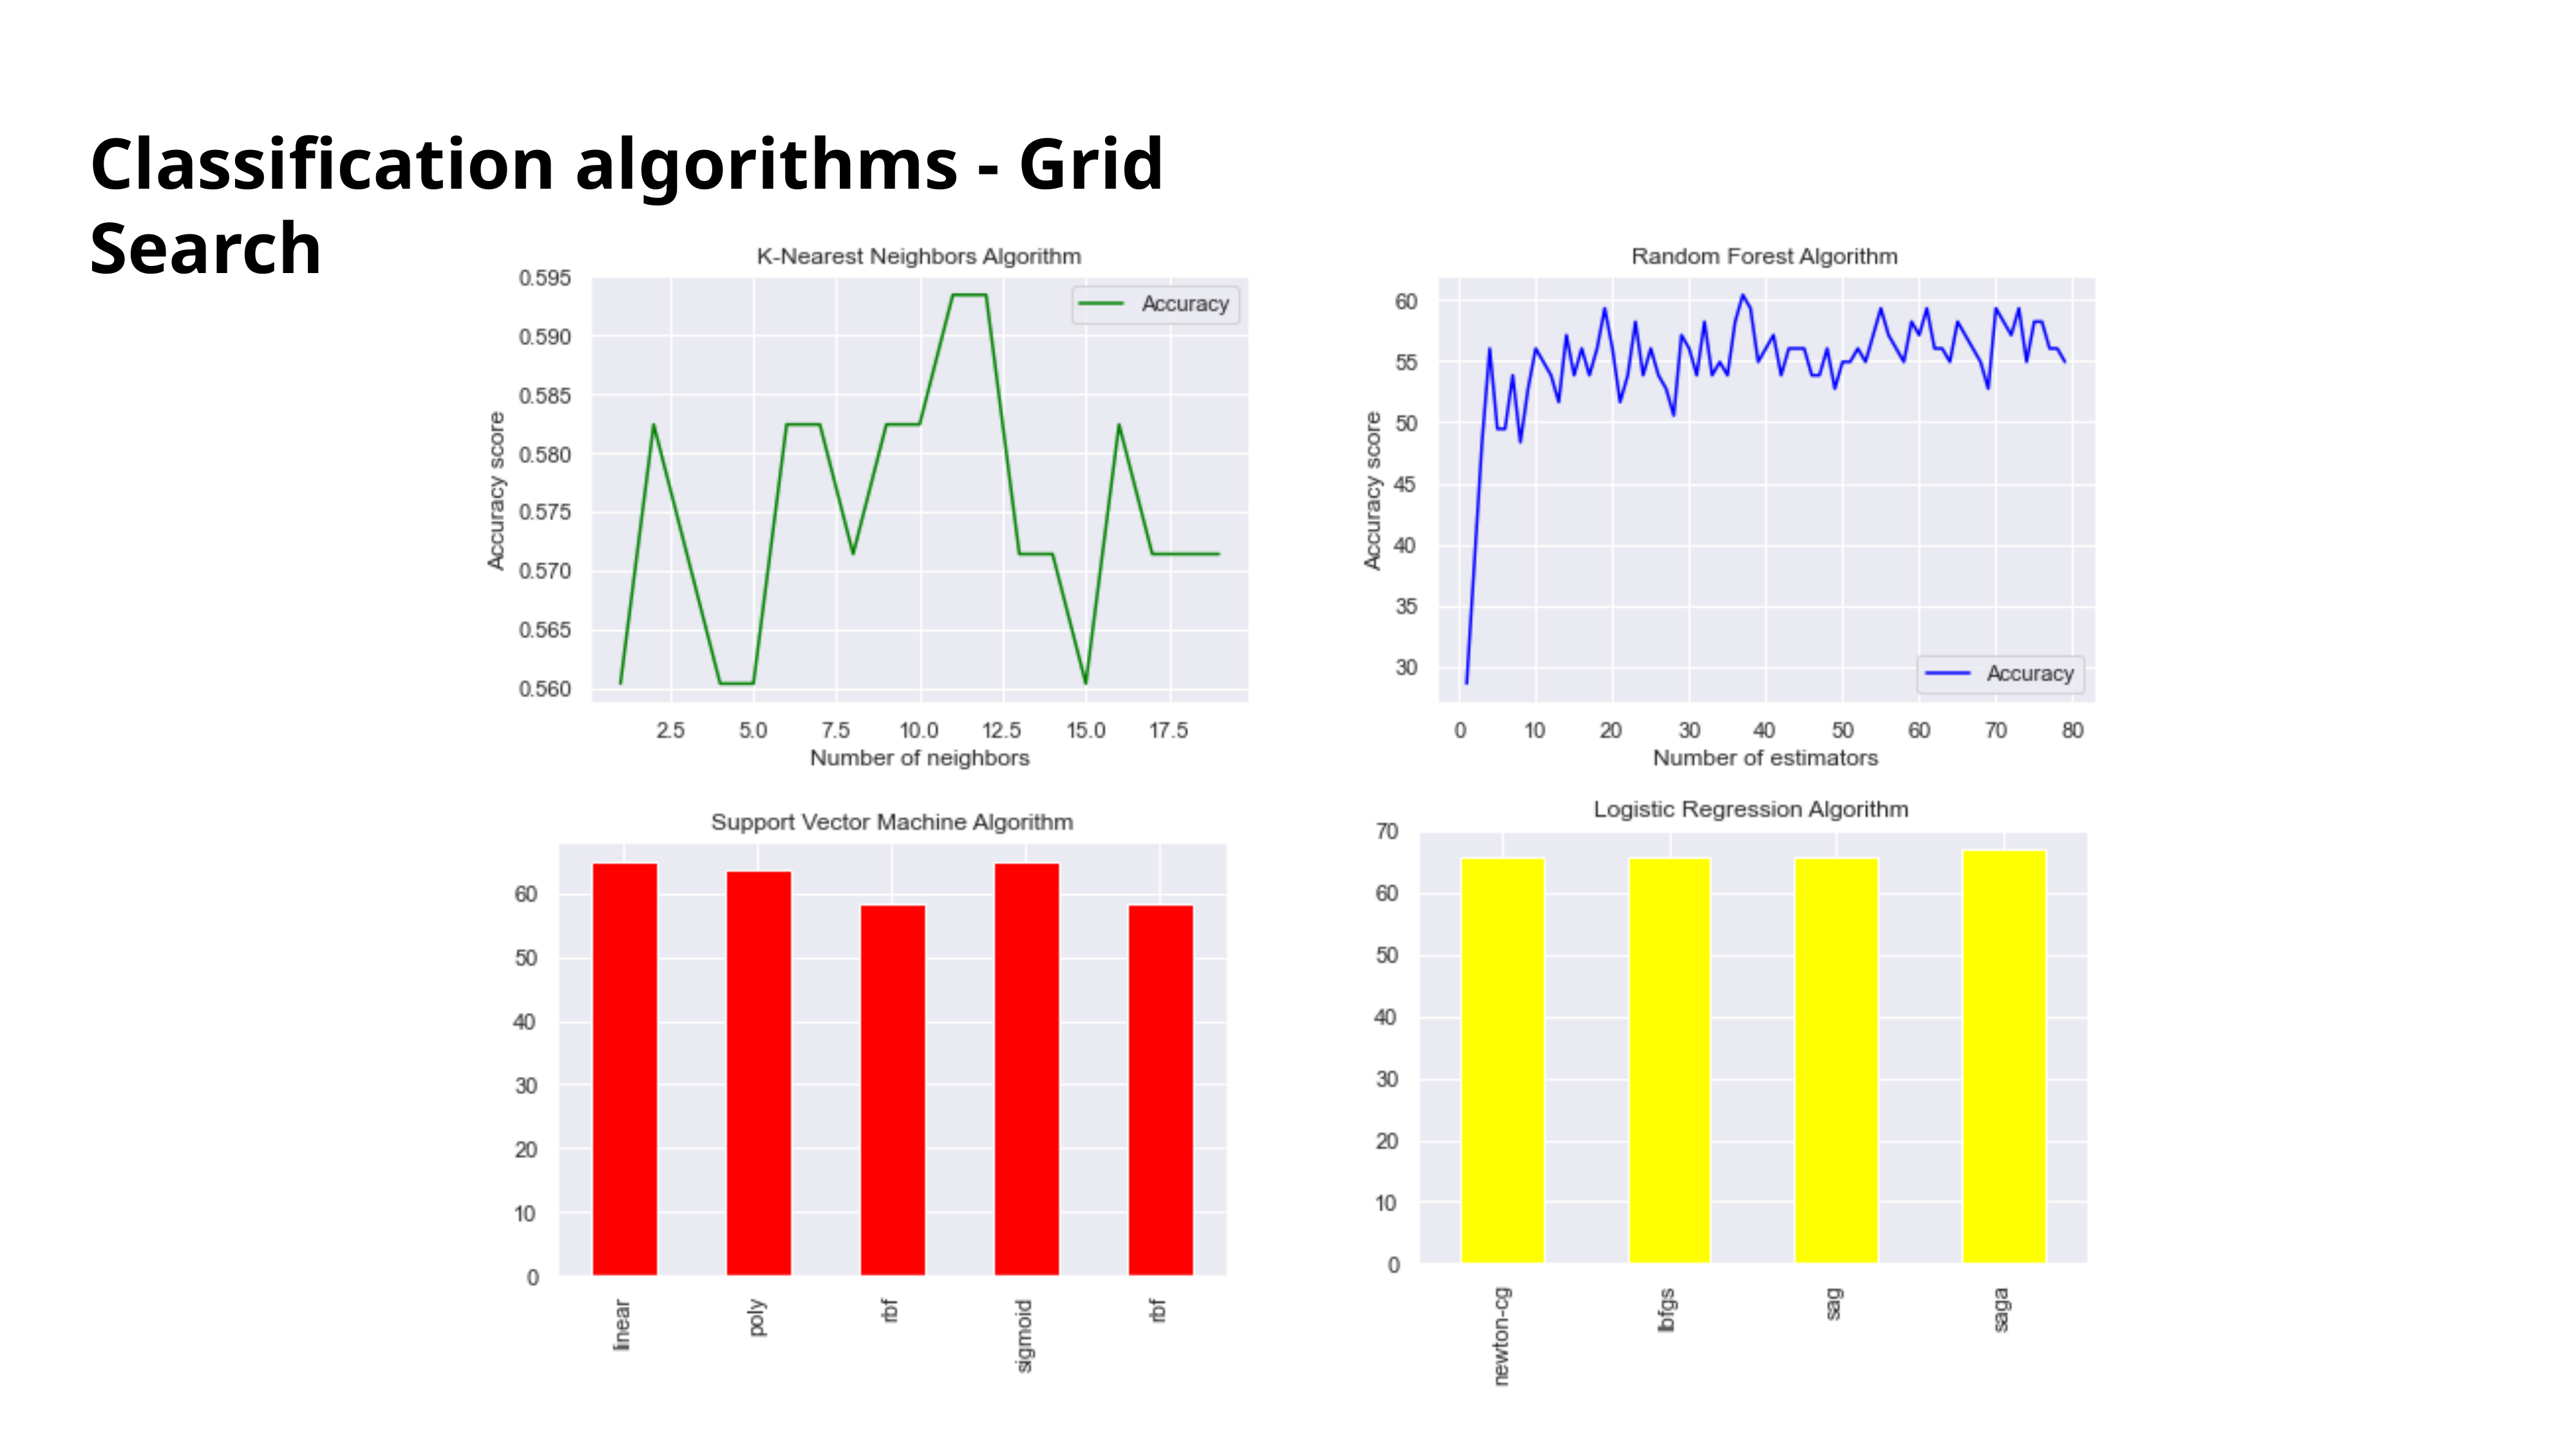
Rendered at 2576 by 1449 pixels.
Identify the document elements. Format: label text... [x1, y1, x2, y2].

picture [500, 800, 1240, 1387]
picture [1360, 787, 2100, 1399]
title Classification algorithms - Grid Search [83, 113, 1394, 266]
picture [476, 235, 1263, 784]
picture [1353, 235, 2108, 784]
